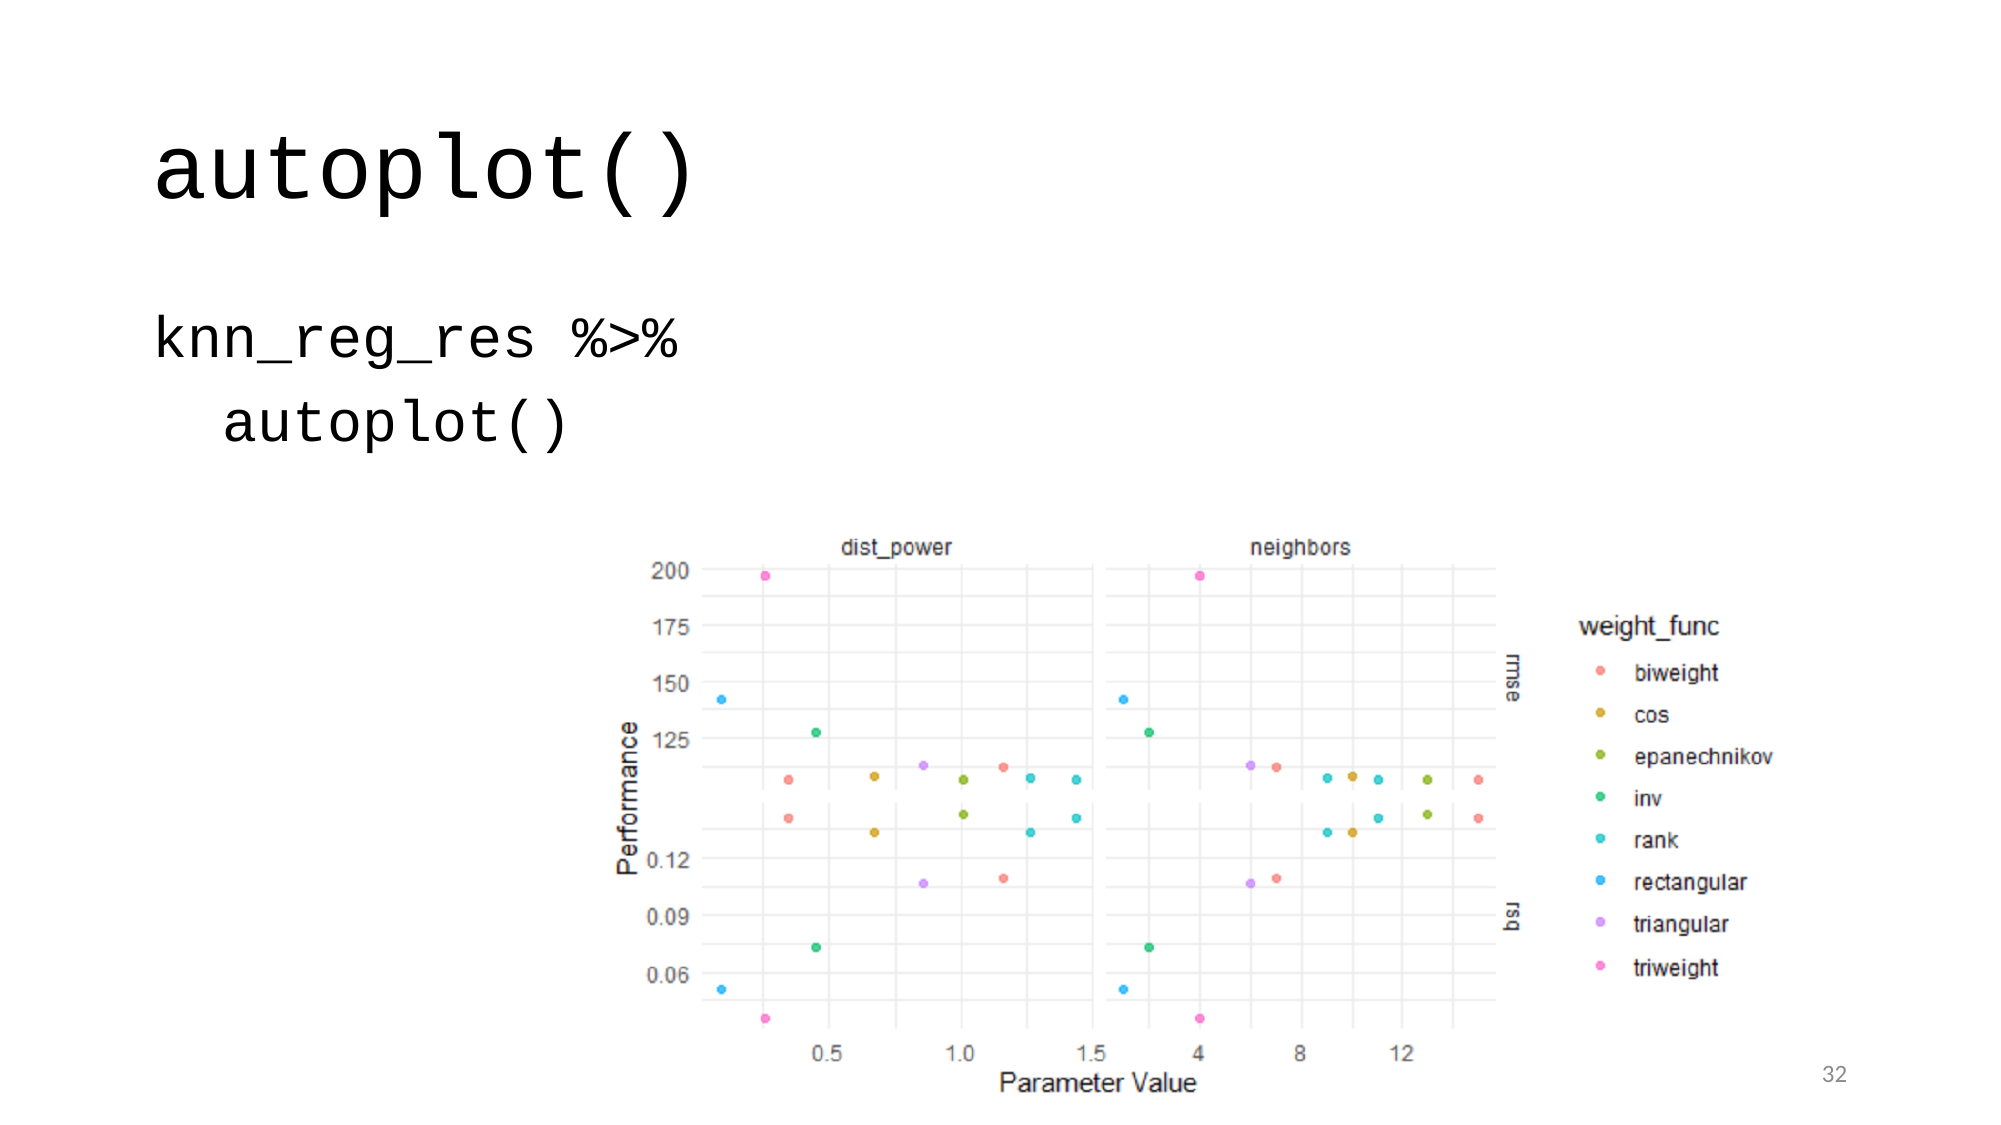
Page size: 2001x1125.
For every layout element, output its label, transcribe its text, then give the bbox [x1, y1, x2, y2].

list knn_reg_res %>% autoplot() [137, 299, 1863, 1014]
picture [599, 509, 1799, 1110]
slide_number 32 [1799, 1042, 1863, 1103]
title autoplot() [137, 59, 1863, 278]
